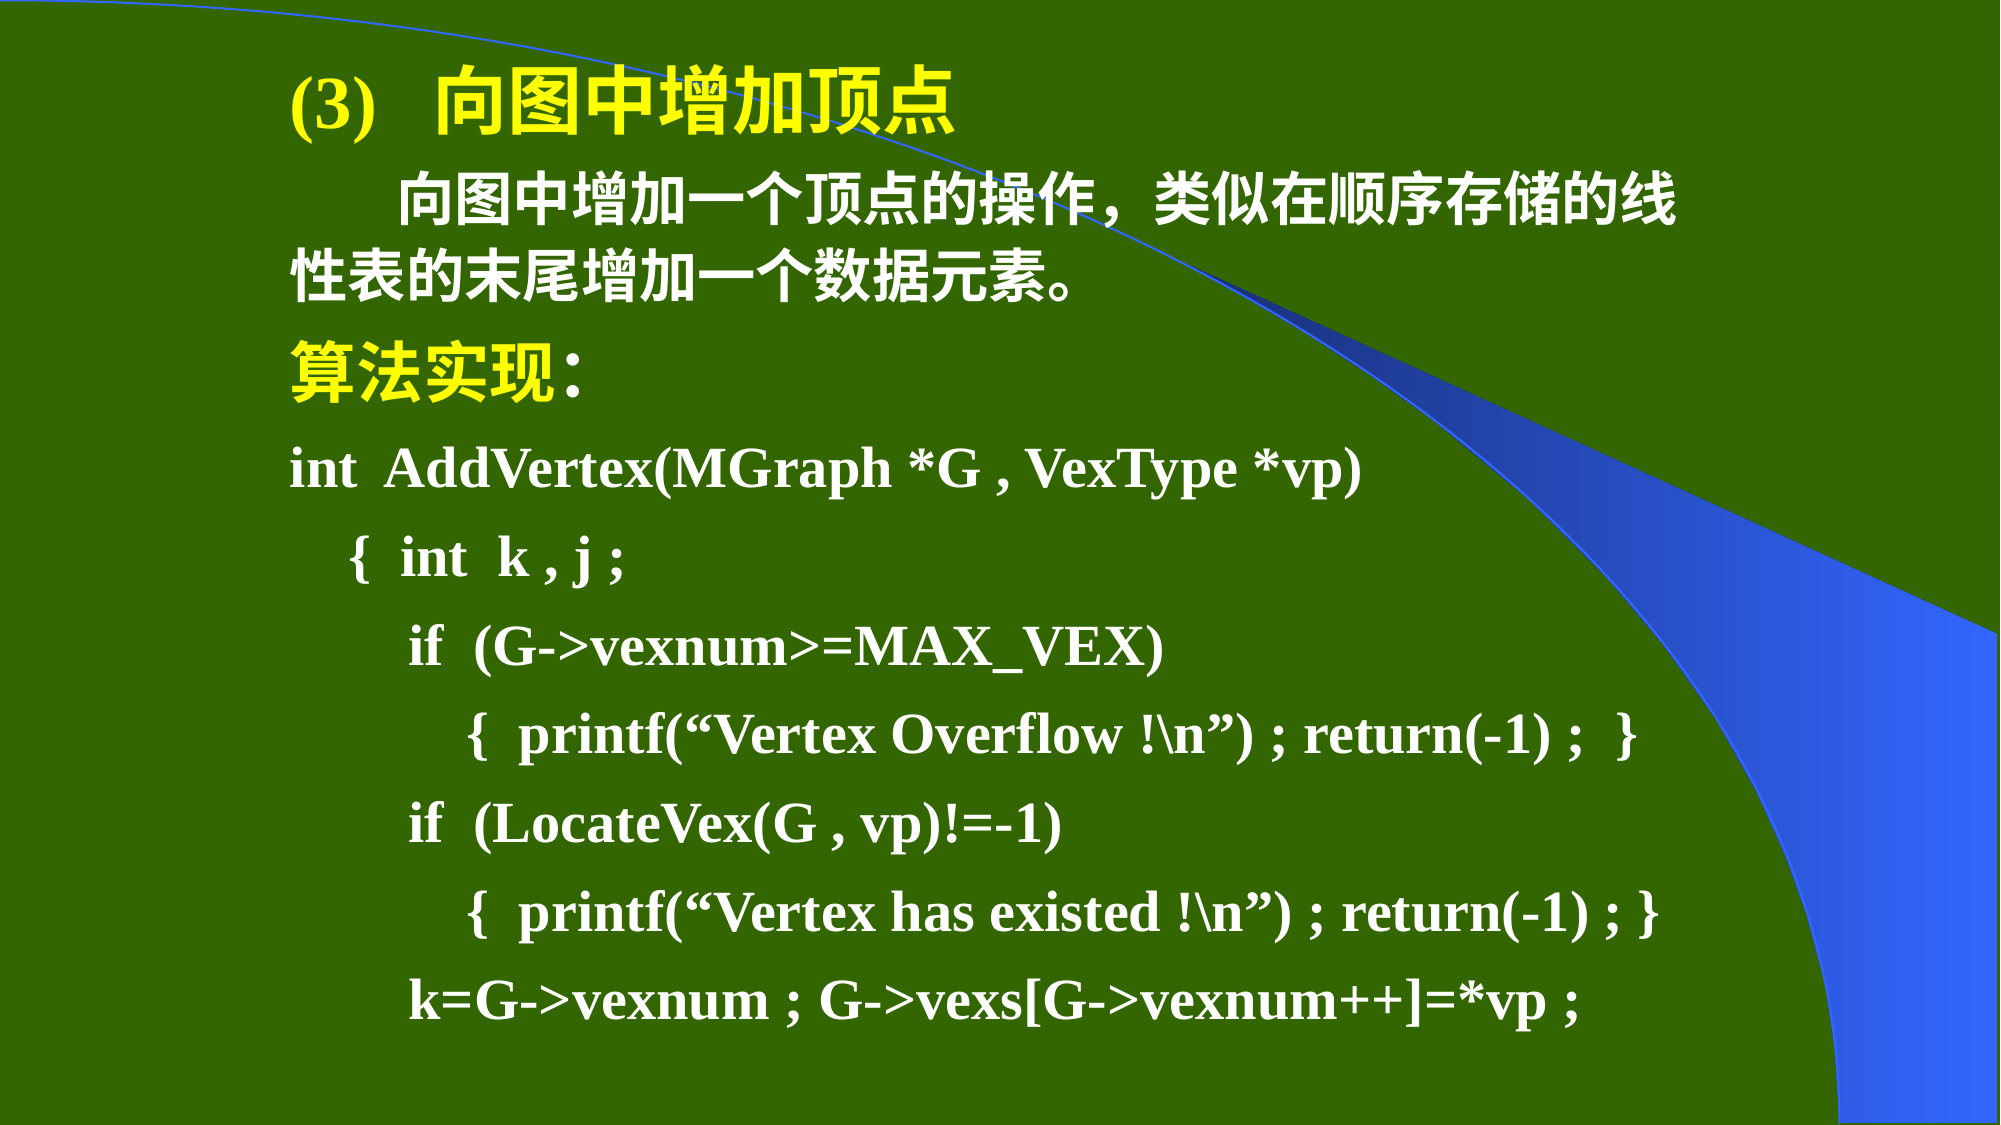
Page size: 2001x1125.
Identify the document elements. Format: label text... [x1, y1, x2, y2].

text_box (3) 向图中增加顶点 向图中增加一个顶点的操作，类似在顺序存储的线性表的末尾增加一个数据元素。 算法实现： int AddVertex(MGraph *G , VexType *vp) { int k , j ; if (G->vexnum>=MAX_VEX) { printf(“Vertex Overflow !\n”) ; return(-1) ; } if (LocateVex(G , vp)!=-1) { printf(“Vertex has existed !\n”) ; return(-1) ; } k=G->vexnum ; G->vexs[G->vexnum++]=*vp ; [275, 37, 1725, 1059]
